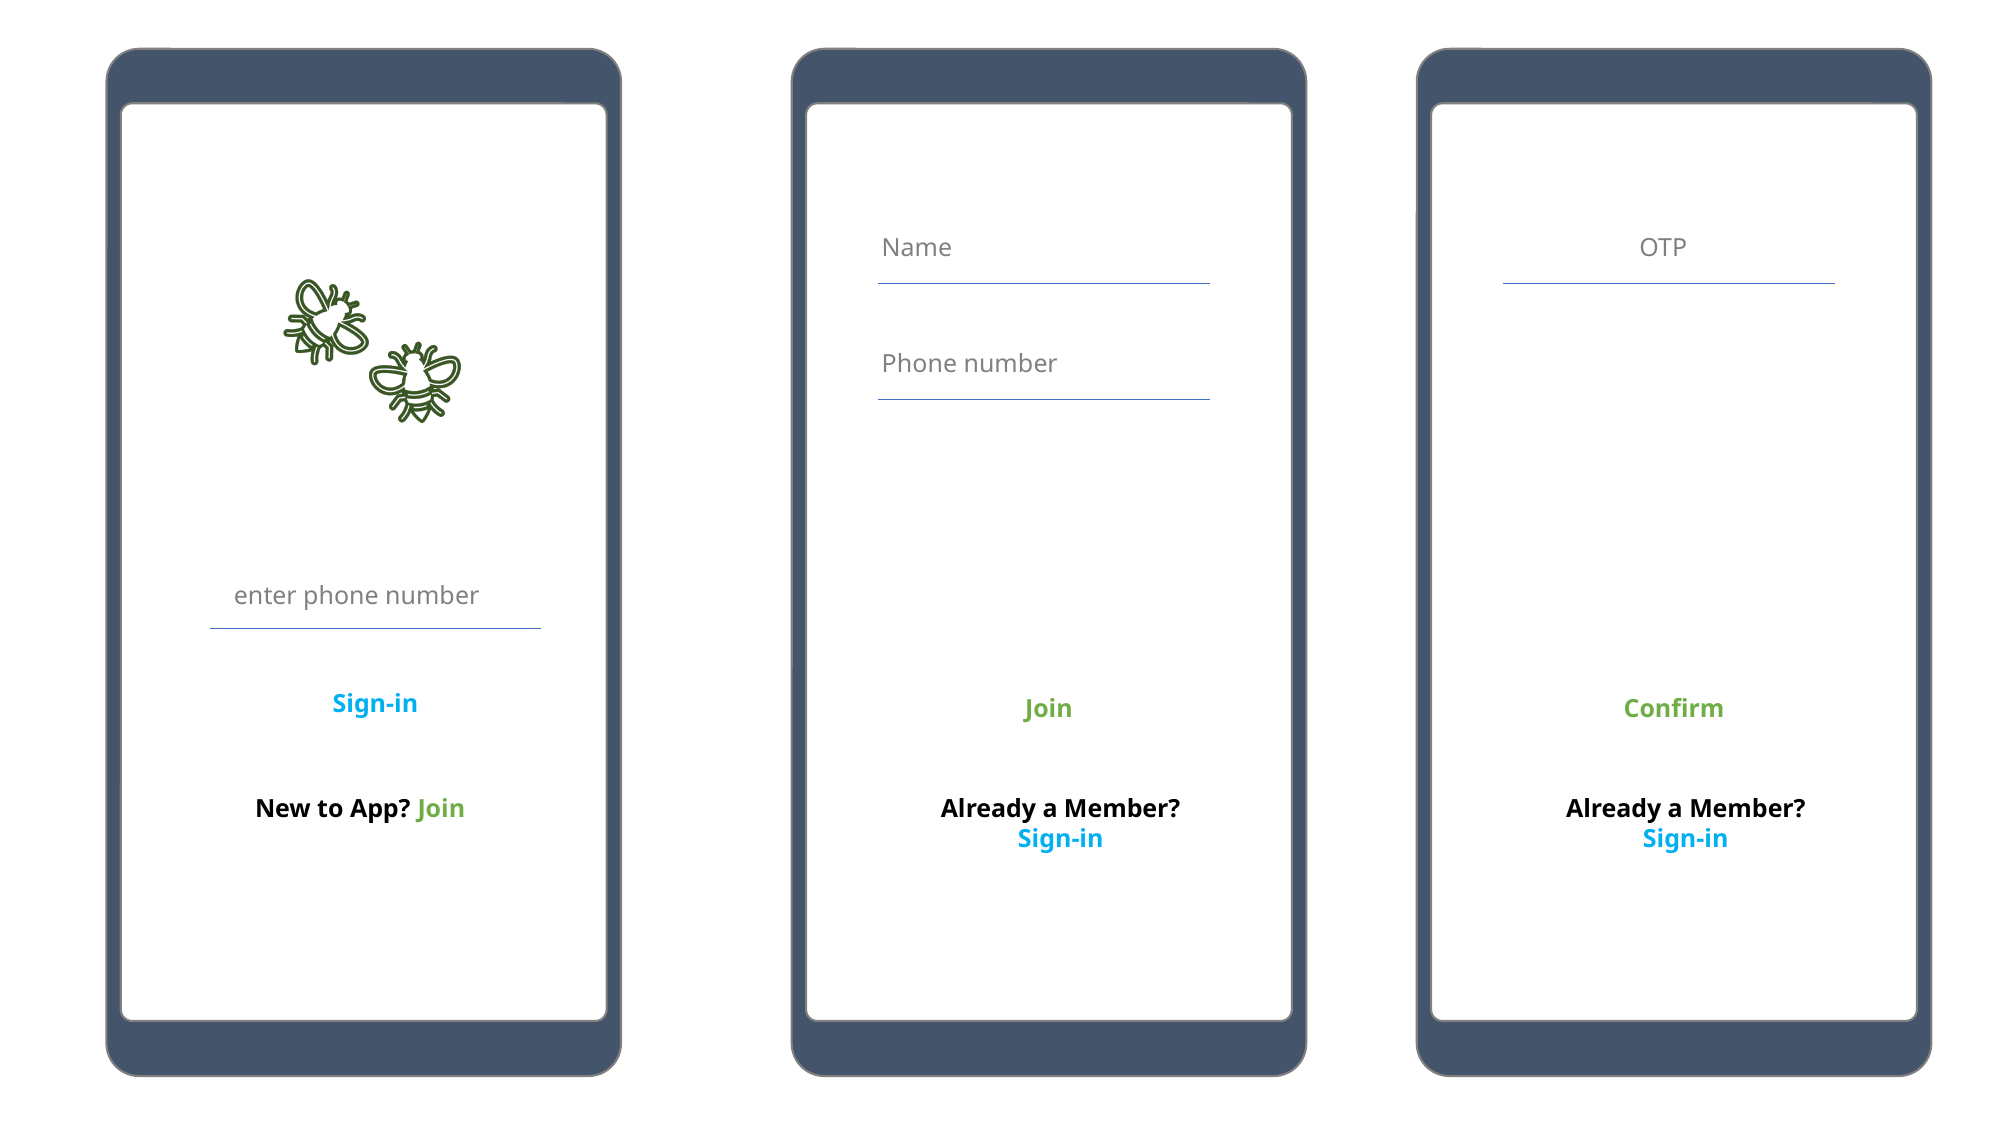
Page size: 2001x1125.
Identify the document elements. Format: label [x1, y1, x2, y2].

text_box [791, 48, 1307, 1077]
picture [269, 268, 471, 438]
text_box [106, 48, 621, 1077]
text_box [1416, 48, 1932, 1077]
